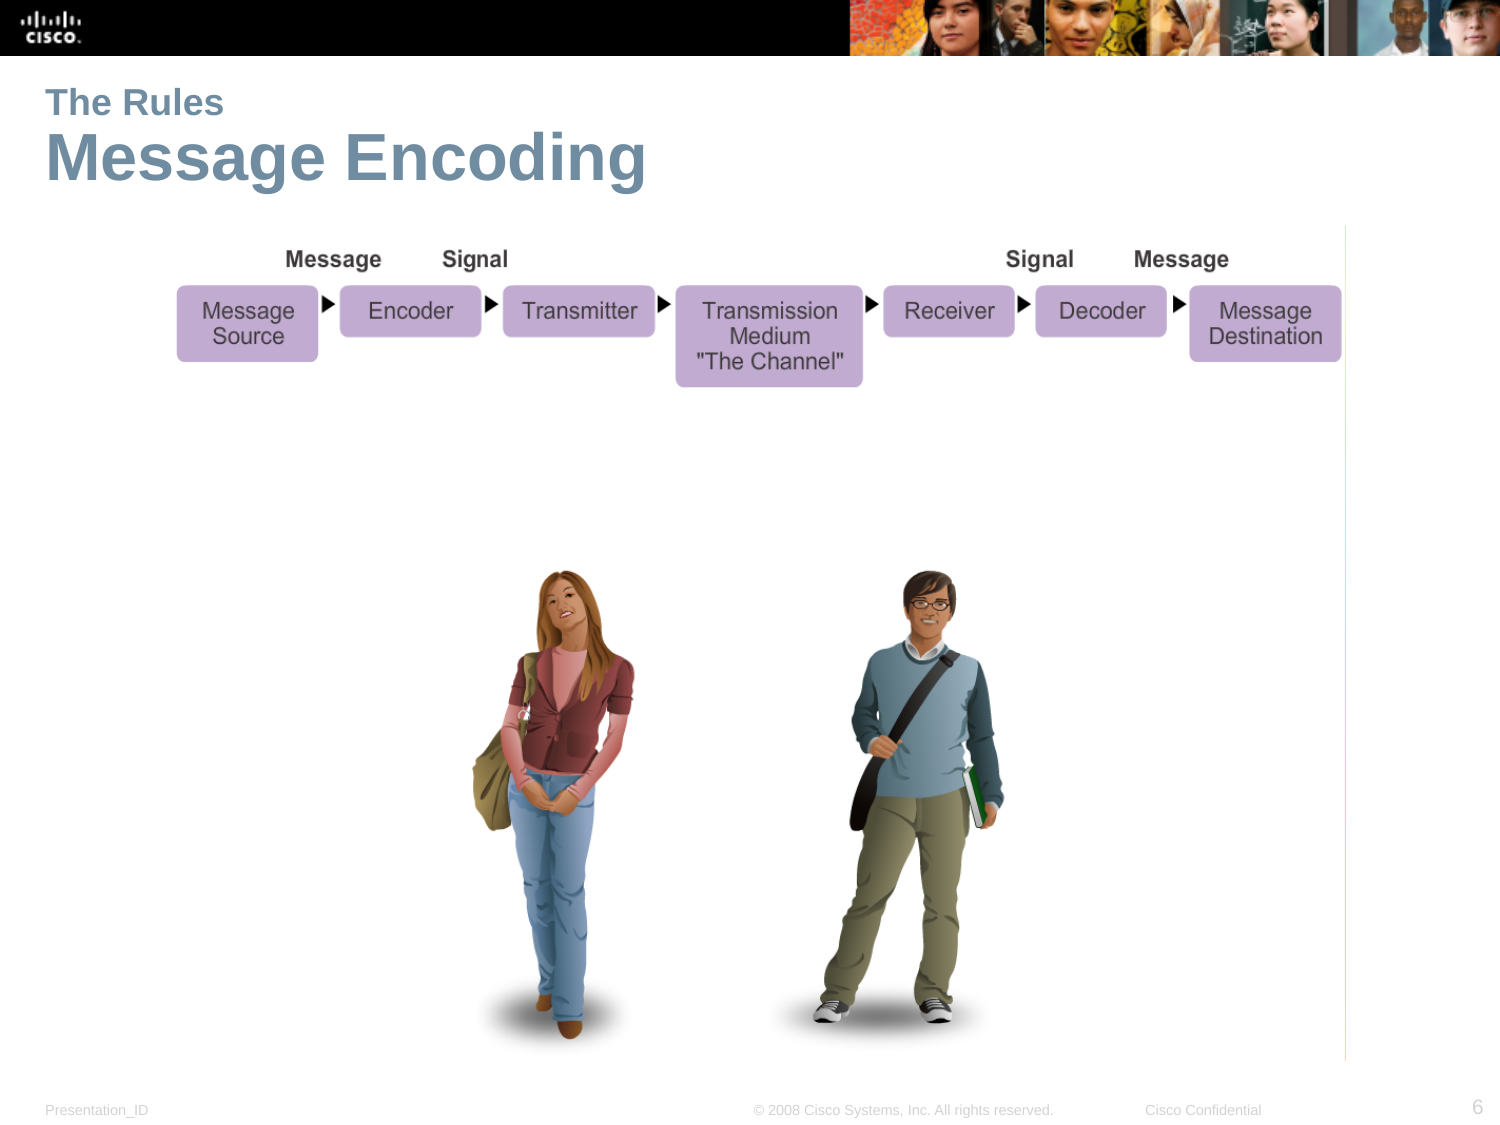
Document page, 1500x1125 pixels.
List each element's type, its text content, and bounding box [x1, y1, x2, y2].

title The Rules Message Encoding [31, 64, 1471, 203]
picture [0, 0, 1500, 56]
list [34, 226, 1468, 1061]
